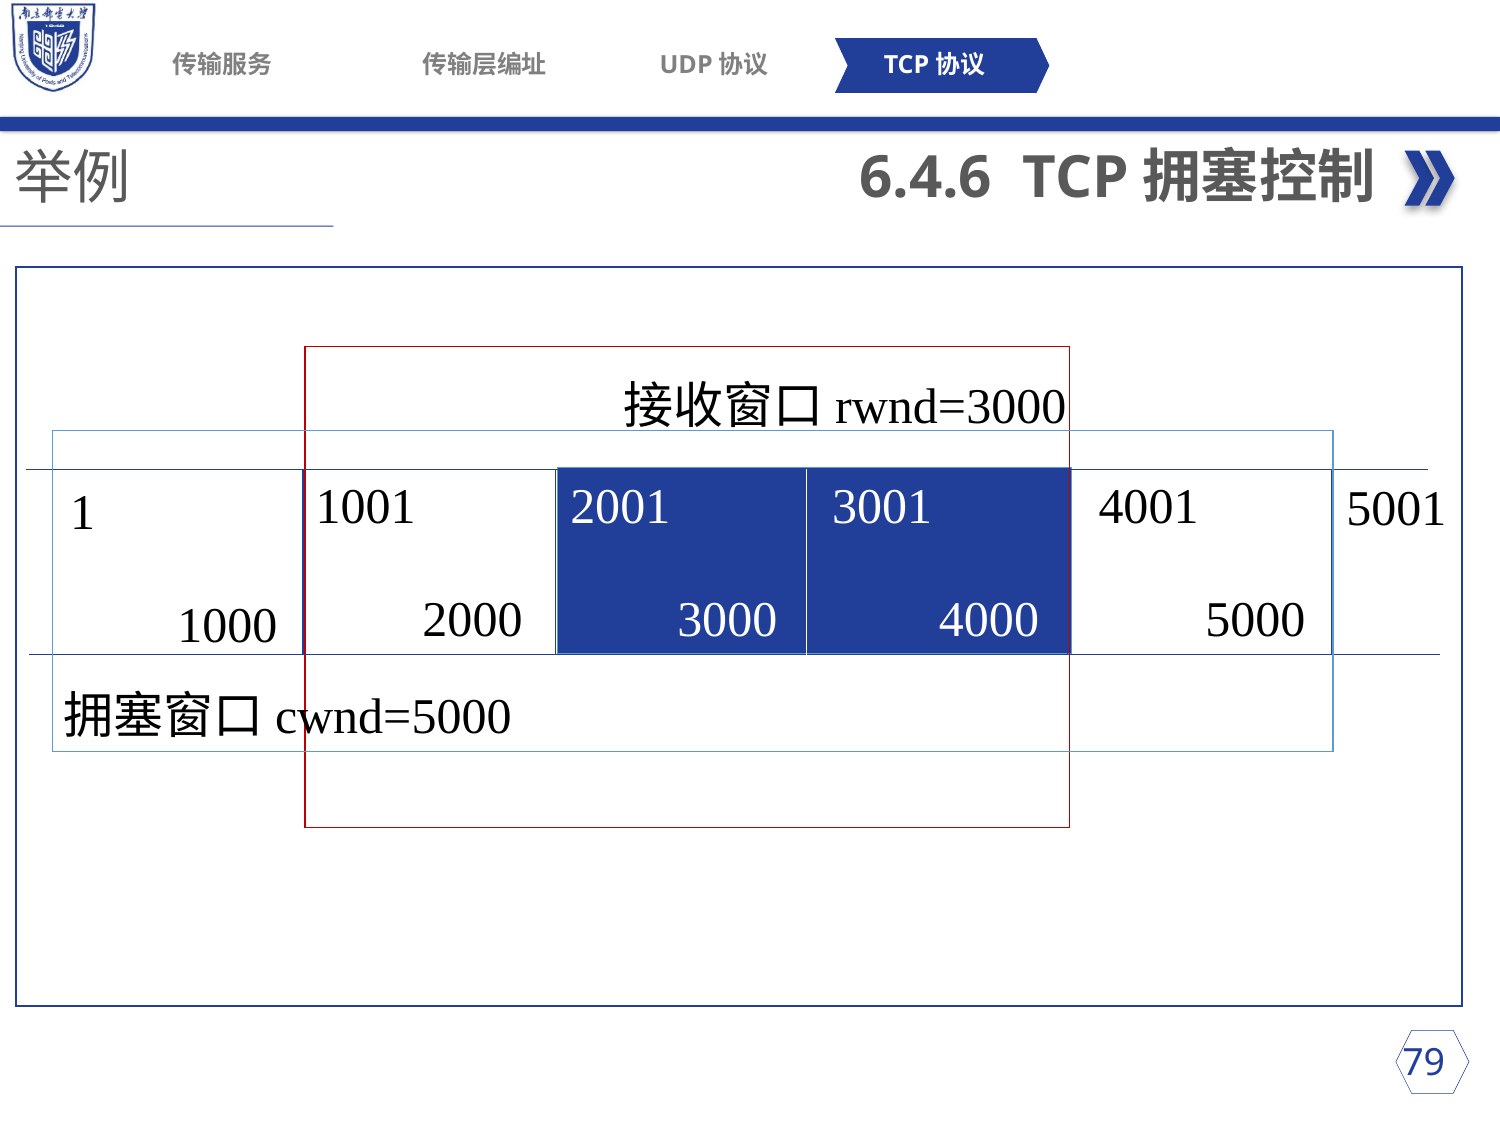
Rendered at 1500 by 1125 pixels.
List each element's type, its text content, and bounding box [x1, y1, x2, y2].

text_box [15, 266, 1463, 1007]
text_box 传输服务 [113, 48, 332, 79]
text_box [1404, 150, 1455, 206]
text_box UDP协议 [605, 48, 823, 79]
text_box [833, 51, 1051, 94]
text_box 79 [1363, 1030, 1494, 1092]
text_box 举例 [0, 138, 388, 213]
text_box TCP协议 [825, 48, 1044, 79]
text_box 6.4.6 TCP拥塞控制 [113, 132, 1391, 217]
text_box [833, 37, 1043, 48]
picture [0, 0, 108, 93]
text_box 传输层编址 [375, 48, 594, 79]
text_box [0, 116, 1500, 132]
